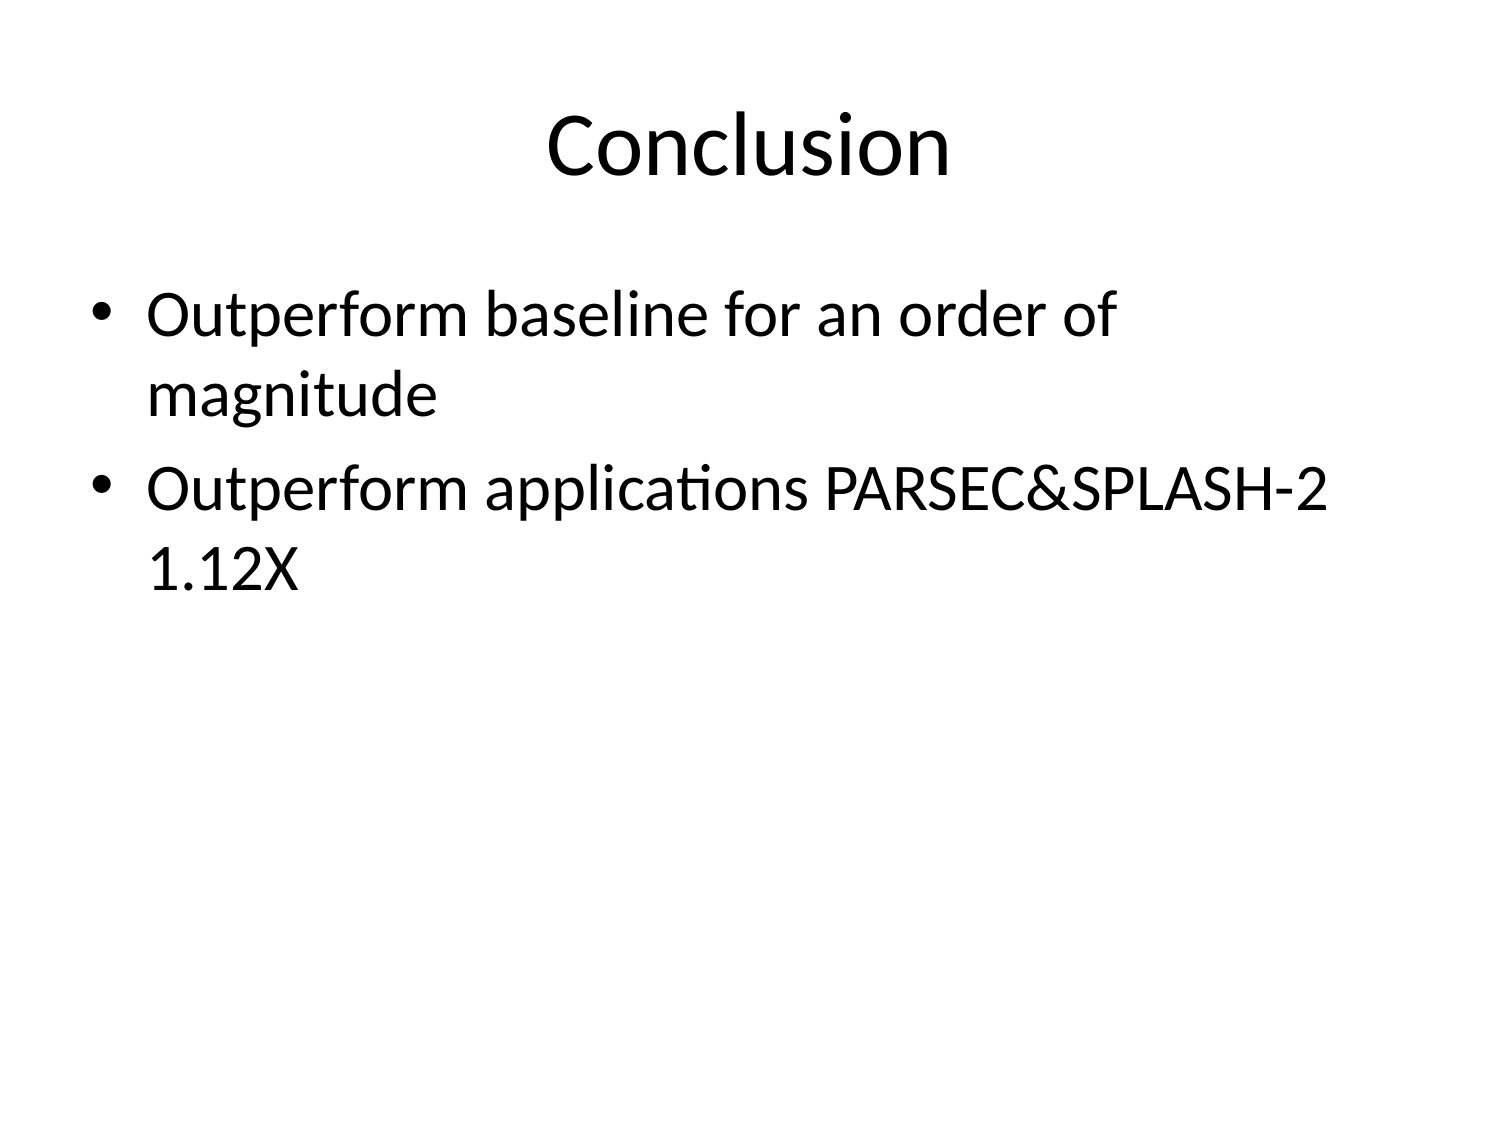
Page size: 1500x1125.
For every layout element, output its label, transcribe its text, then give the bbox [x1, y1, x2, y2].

list Outperform baseline for an order of magnitude Outperform applications PARSEC&SPLASH-2 1.12X [75, 262, 1425, 1005]
title Conclusion [75, 45, 1425, 233]
